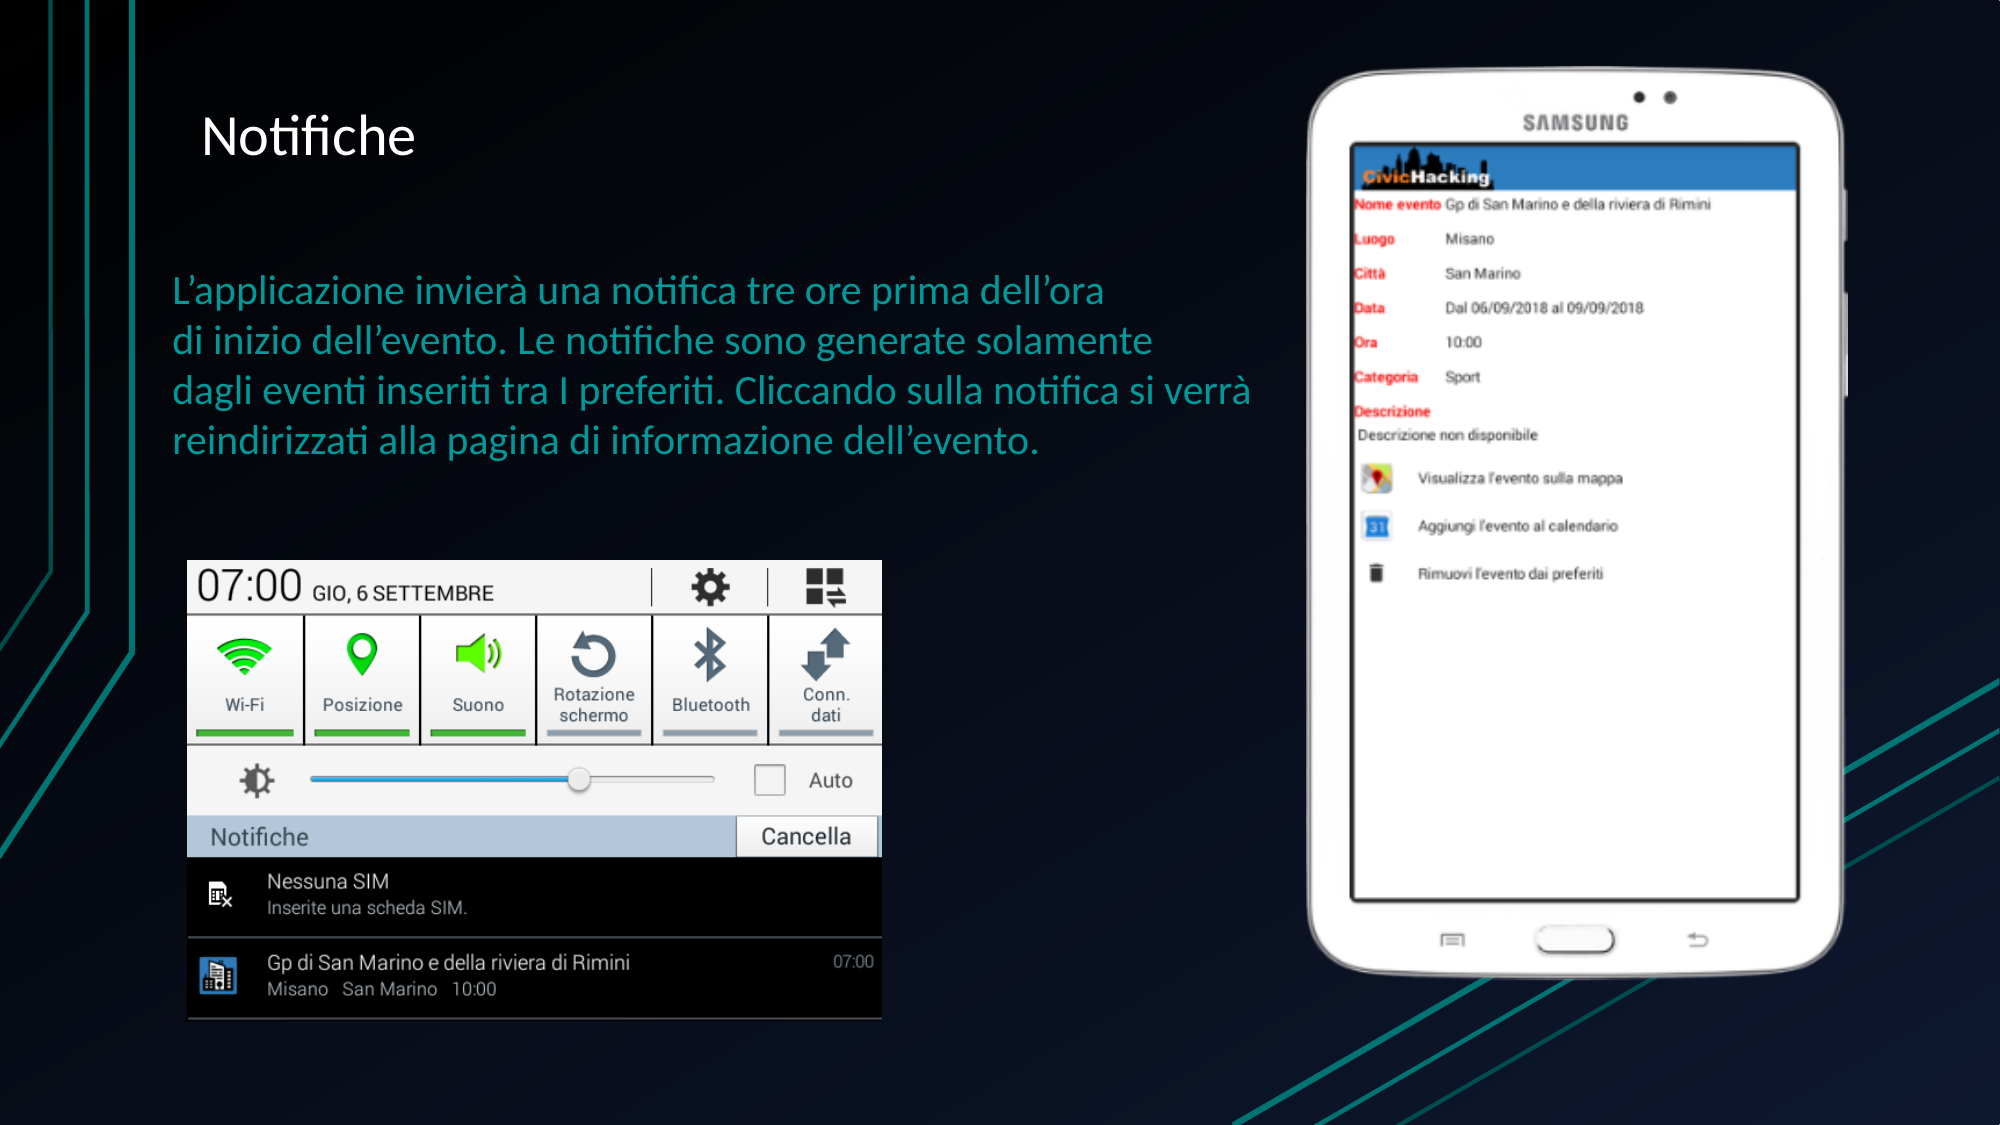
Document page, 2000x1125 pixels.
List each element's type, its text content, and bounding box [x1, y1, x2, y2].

text_box Notifiche [186, 90, 432, 175]
picture [1306, 66, 1848, 1036]
text_box L’applicazione invierà una notifica tre ore prima dell’ora di inizio dell’evento. Le notifiche sono generate solamente dagli eventi inseriti tra I preferiti. Cliccando sulla notifica si verrà reindirizzati alla pagina di informazione dell’evento. [157, 255, 1278, 471]
picture [187, 560, 882, 1022]
